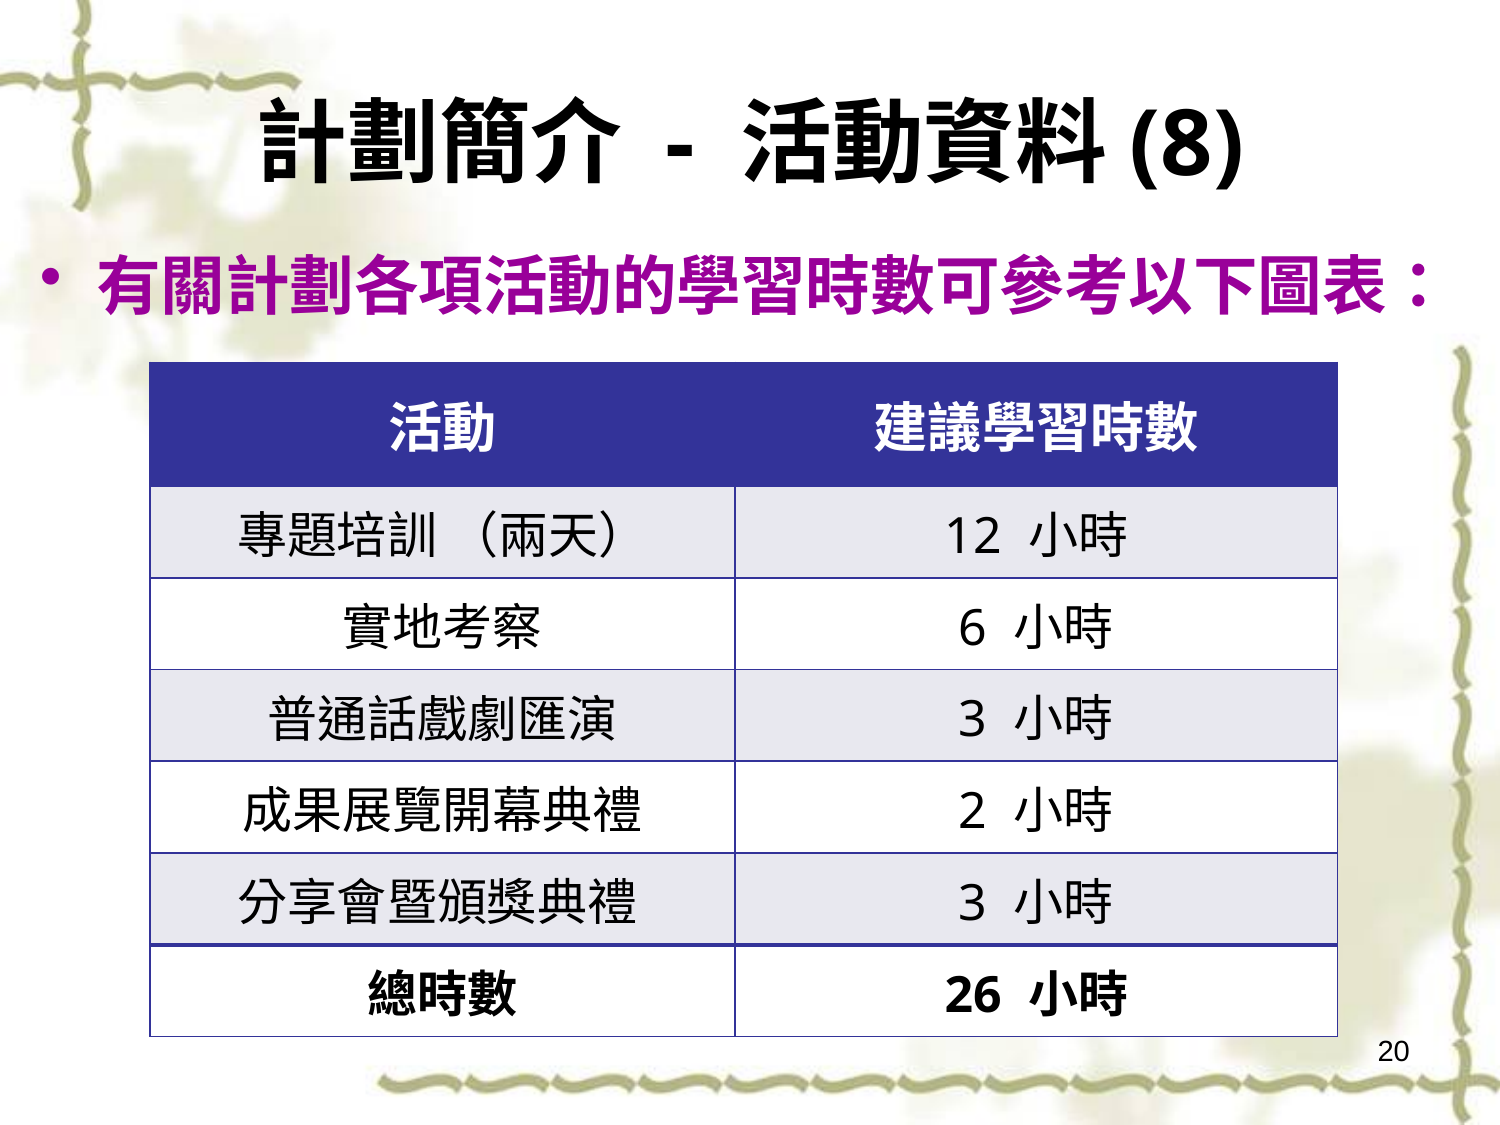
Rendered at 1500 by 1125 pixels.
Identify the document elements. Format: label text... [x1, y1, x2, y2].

table_cell 3 小時 [736, 854, 1337, 943]
table_cell 26 小時 [736, 947, 1337, 1036]
table_header 建議學習時數 [736, 363, 1337, 485]
table_cell 2 小時 [736, 762, 1337, 852]
slide_number 20 [1074, 1024, 1426, 1103]
table_cell 6 小時 [736, 579, 1337, 669]
table_cell 成果展覽開幕典禮 [151, 762, 734, 852]
table_cell 12 小時 [736, 487, 1337, 577]
table_header 活動 [151, 363, 734, 485]
picture [0, 0, 1500, 1125]
table_cell 總時數 [151, 947, 734, 1036]
list 有關計劃各項活動的學習時數可參考以下圖表： [24, 237, 1500, 980]
title 計劃簡介 - 活動資料(8) [75, 45, 1425, 233]
table_cell 3 小時 [736, 670, 1337, 760]
table_cell 普通話戲劇匯演 [151, 670, 734, 760]
table_cell 專題培訓 （兩天） [151, 487, 734, 577]
table_cell 實地考察 [151, 579, 734, 669]
table_cell 分享會暨頒獎典禮 [151, 854, 734, 943]
